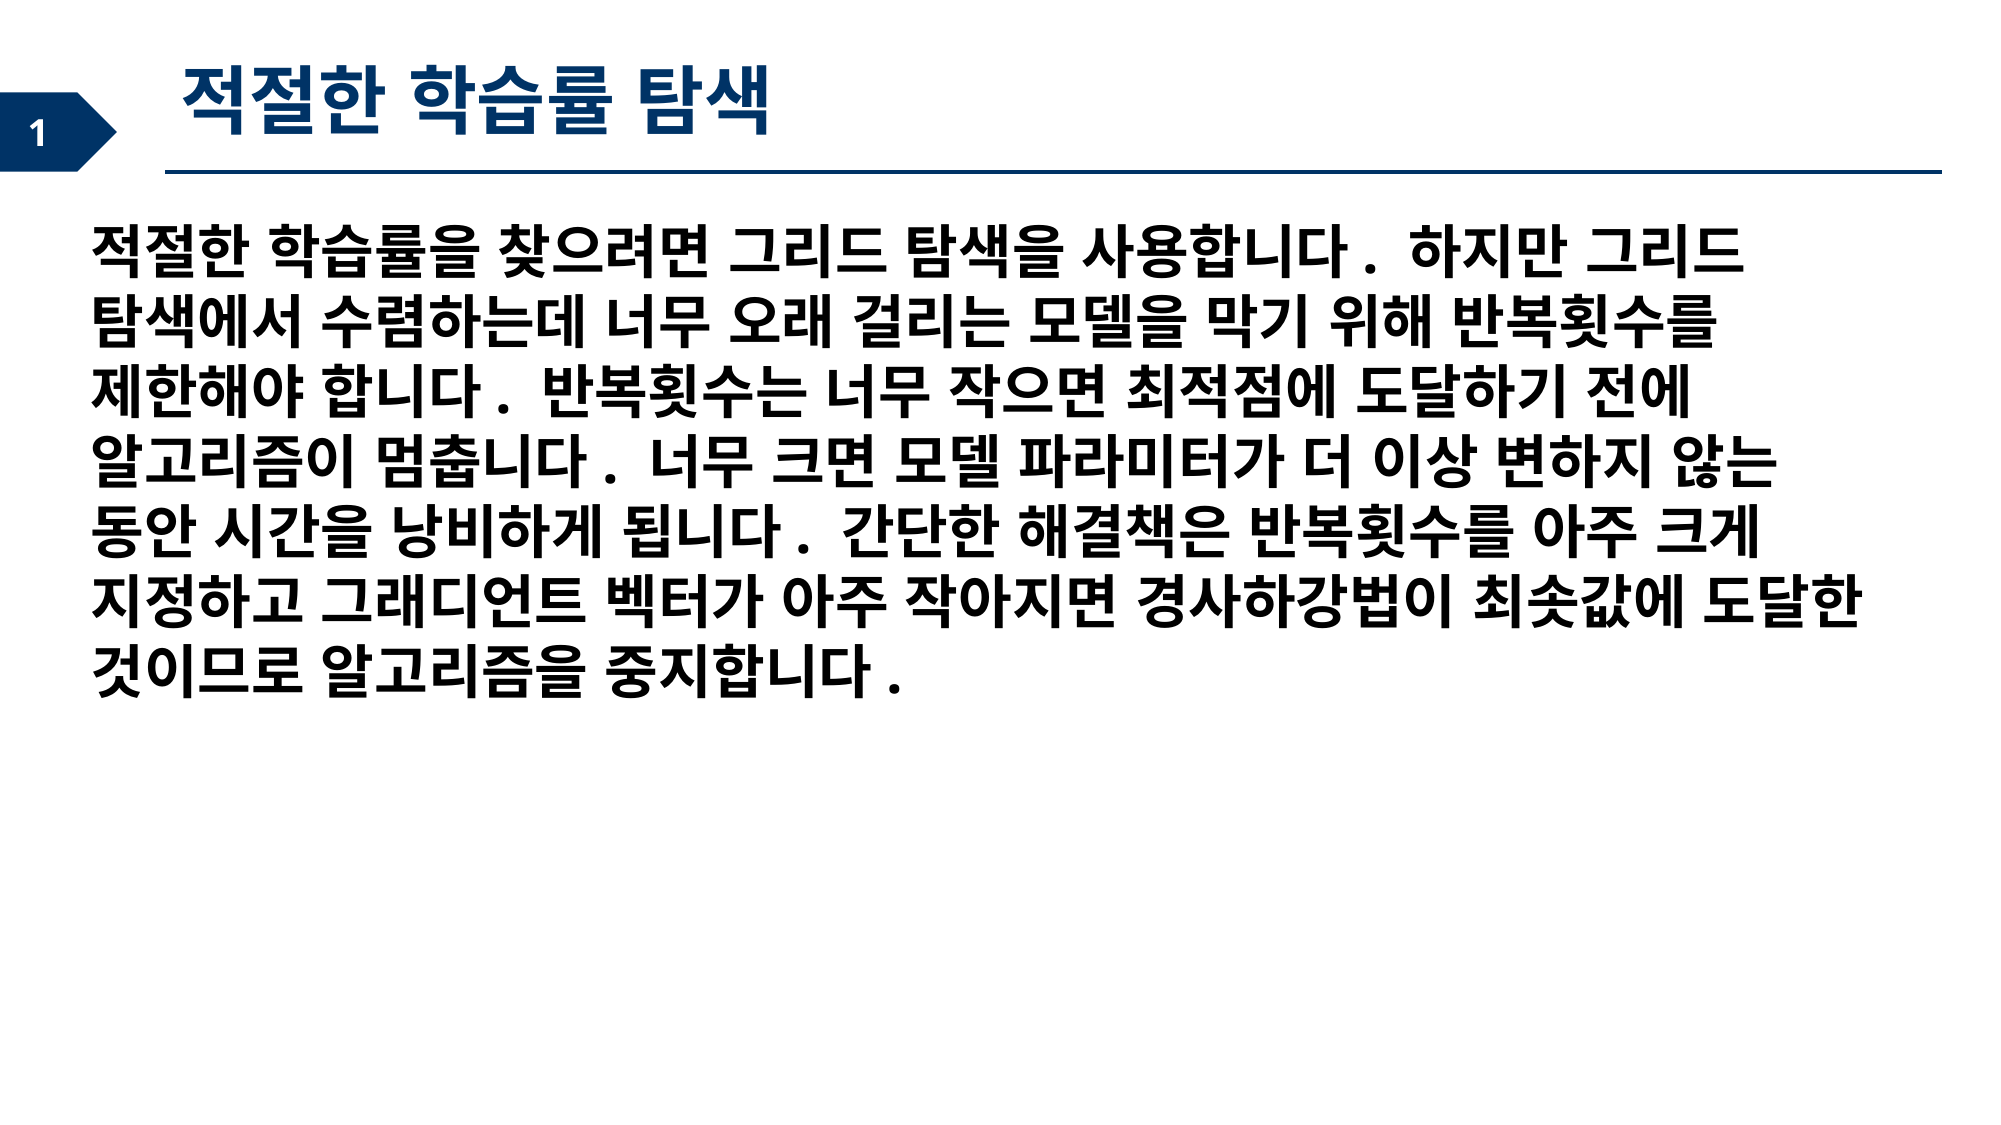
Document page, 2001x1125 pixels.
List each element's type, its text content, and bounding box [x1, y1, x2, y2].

text_box 적절한 학습률을 찾으려면 그리드 탐색을 사용합니다. 하지만 그리드 탐색에서 수렴하는데 너무 오래 걸리는 모델을 막기 위해 반복횟수를 제한해야 합니다. 반복횟수는 너무 작으면 최적점에 도달하기 전에 알고리즘이 멈춥니다. 너무 크면 모델 파라미터가 더 이상 변하지 않는 동안 시간을 낭비하게 됩니다. 간단한 해결책은 반복횟수를 아주 크게 지정하고 그래디언트 벡터가 아주 작아지면 경사하강법이 최솟값에 도달한 것이므로 알고리즘을 중지합니다. [75, 207, 1899, 713]
list 적절한 학습률 탐색 [165, 36, 1941, 172]
